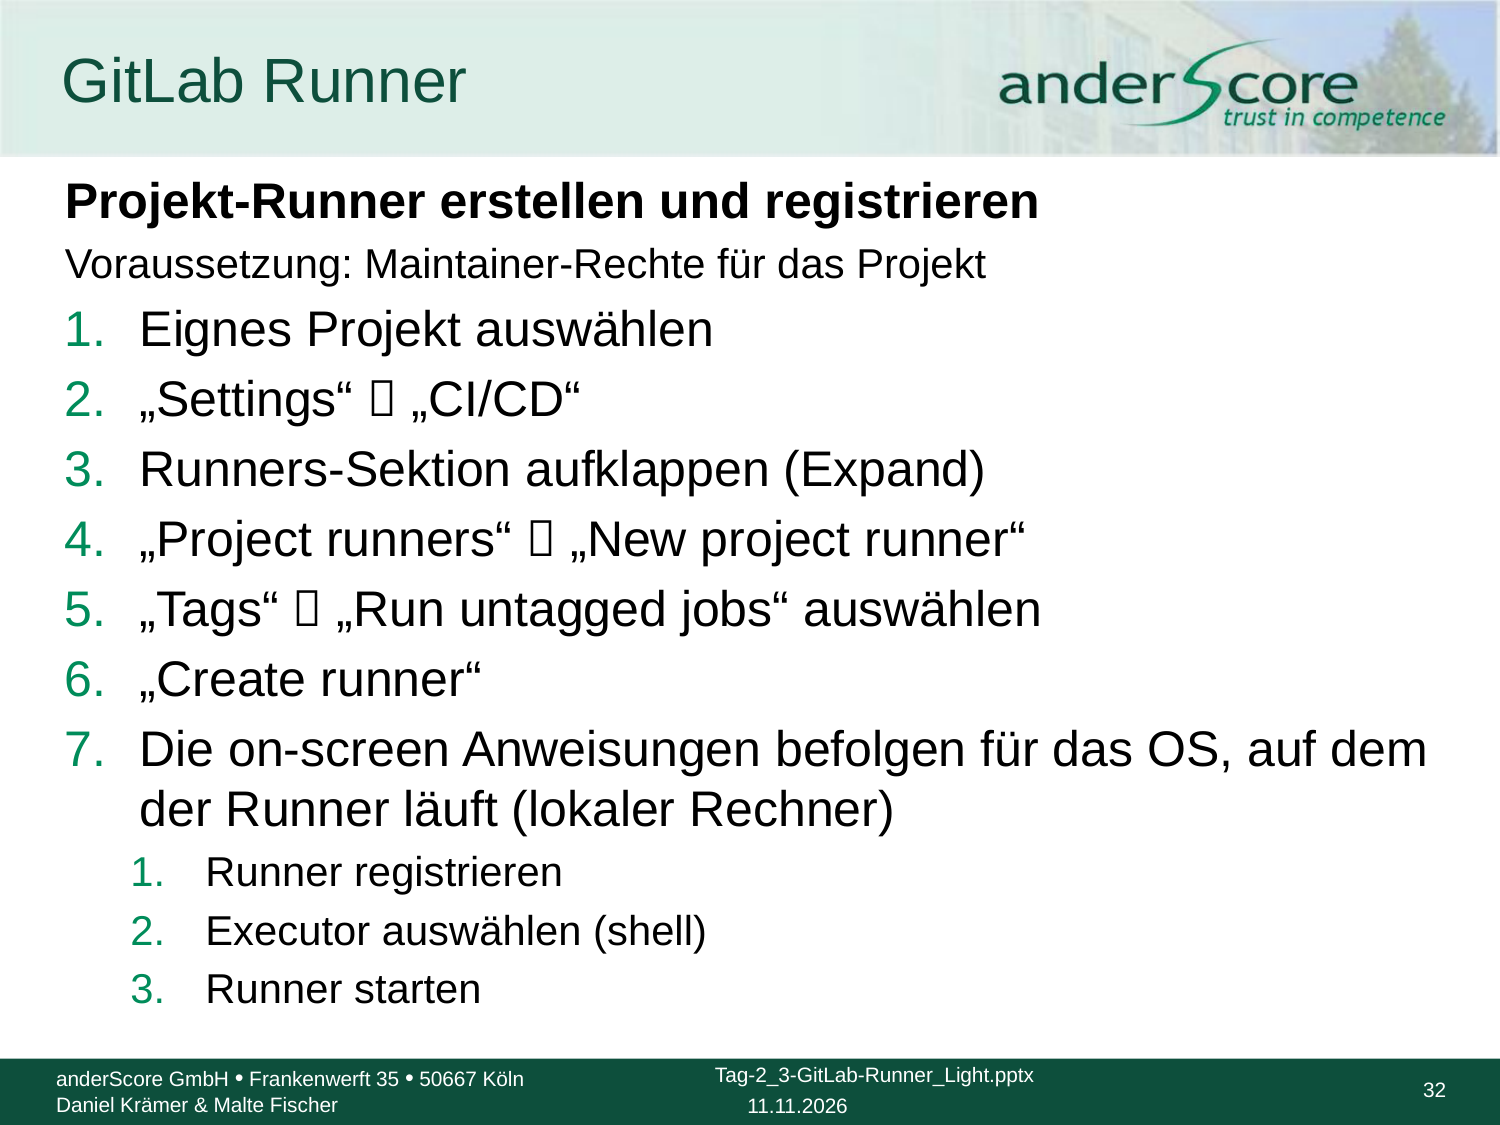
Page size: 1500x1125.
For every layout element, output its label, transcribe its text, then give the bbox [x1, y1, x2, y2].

picture [0, 0, 1500, 157]
list Projekt-Runner erstellen und registrieren Voraussetzung: Maintainer-Rechte für das Projekt Eignes Projekt auswählen „Settings“  „CI/CD“ Runners-Sektion aufklappen (Expand) „Project runners“  „New project runner“ „Tags“  „Run untagged jobs“ auswählen „Create runner“ Die on-screen Anweisungen befolgen für das OS, auf dem der Runner läuft (lokaler Rechner) Runner registrieren Executor auswählen (shell) Runner starten [49, 160, 1447, 1047]
title GitLab Runner [46, 24, 959, 141]
